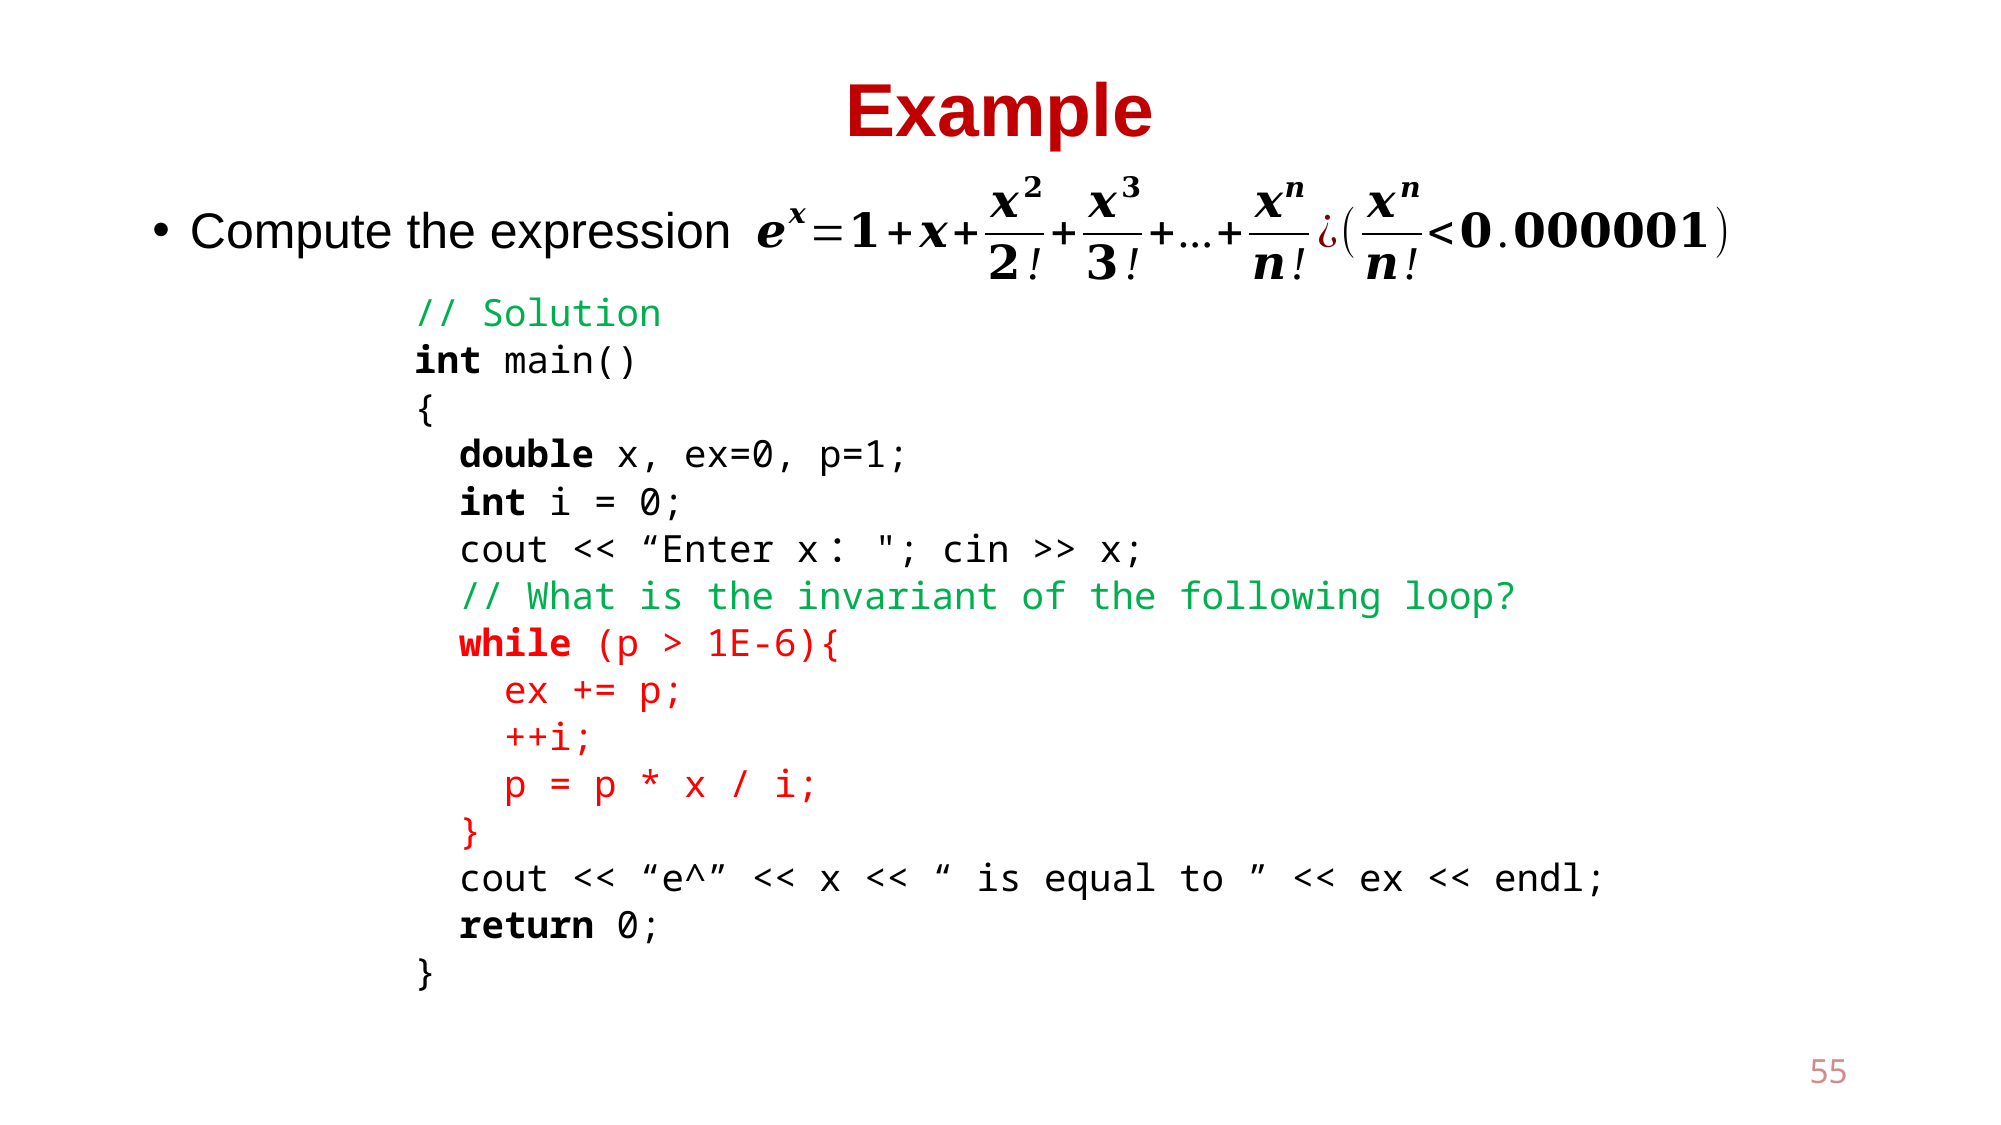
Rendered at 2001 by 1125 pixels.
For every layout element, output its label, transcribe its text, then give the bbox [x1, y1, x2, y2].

list Compute the expression [137, 197, 1863, 1025]
slide_number 55 [1412, 1042, 1863, 1103]
title Example [137, 59, 1863, 166]
text_box // Solution int main() { double x, ex=0, p=1; int i = 0; cout << “Enter x："; cin >> x; // What is the invariant of the following loop? while (p > 1E-6){ ex += p; ++i; p = p * x / i; } cout << “e^” << x << “ is equal to ” << ex << endl; return 0; } [399, 294, 1655, 1000]
